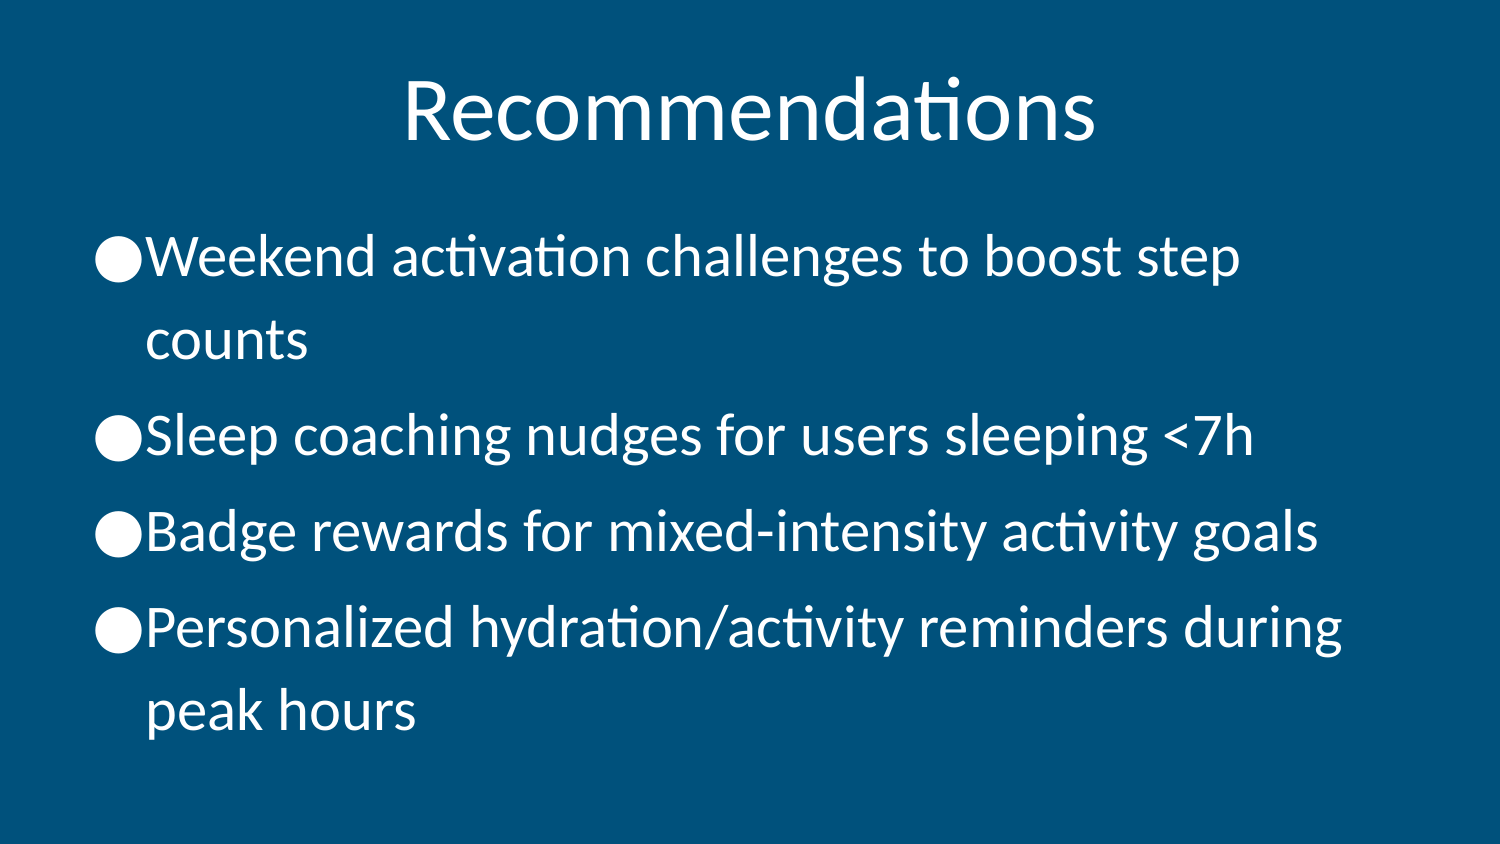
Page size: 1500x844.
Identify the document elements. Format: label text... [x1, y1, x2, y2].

list Weekend activation challenges to boost step counts Sleep coaching nudges for users sleeping <7h Badge rewards for mixed-intensity activity goals Personalized hydration/activity reminders during peak hours [75, 196, 1425, 754]
title Recommendations [75, 33, 1425, 175]
